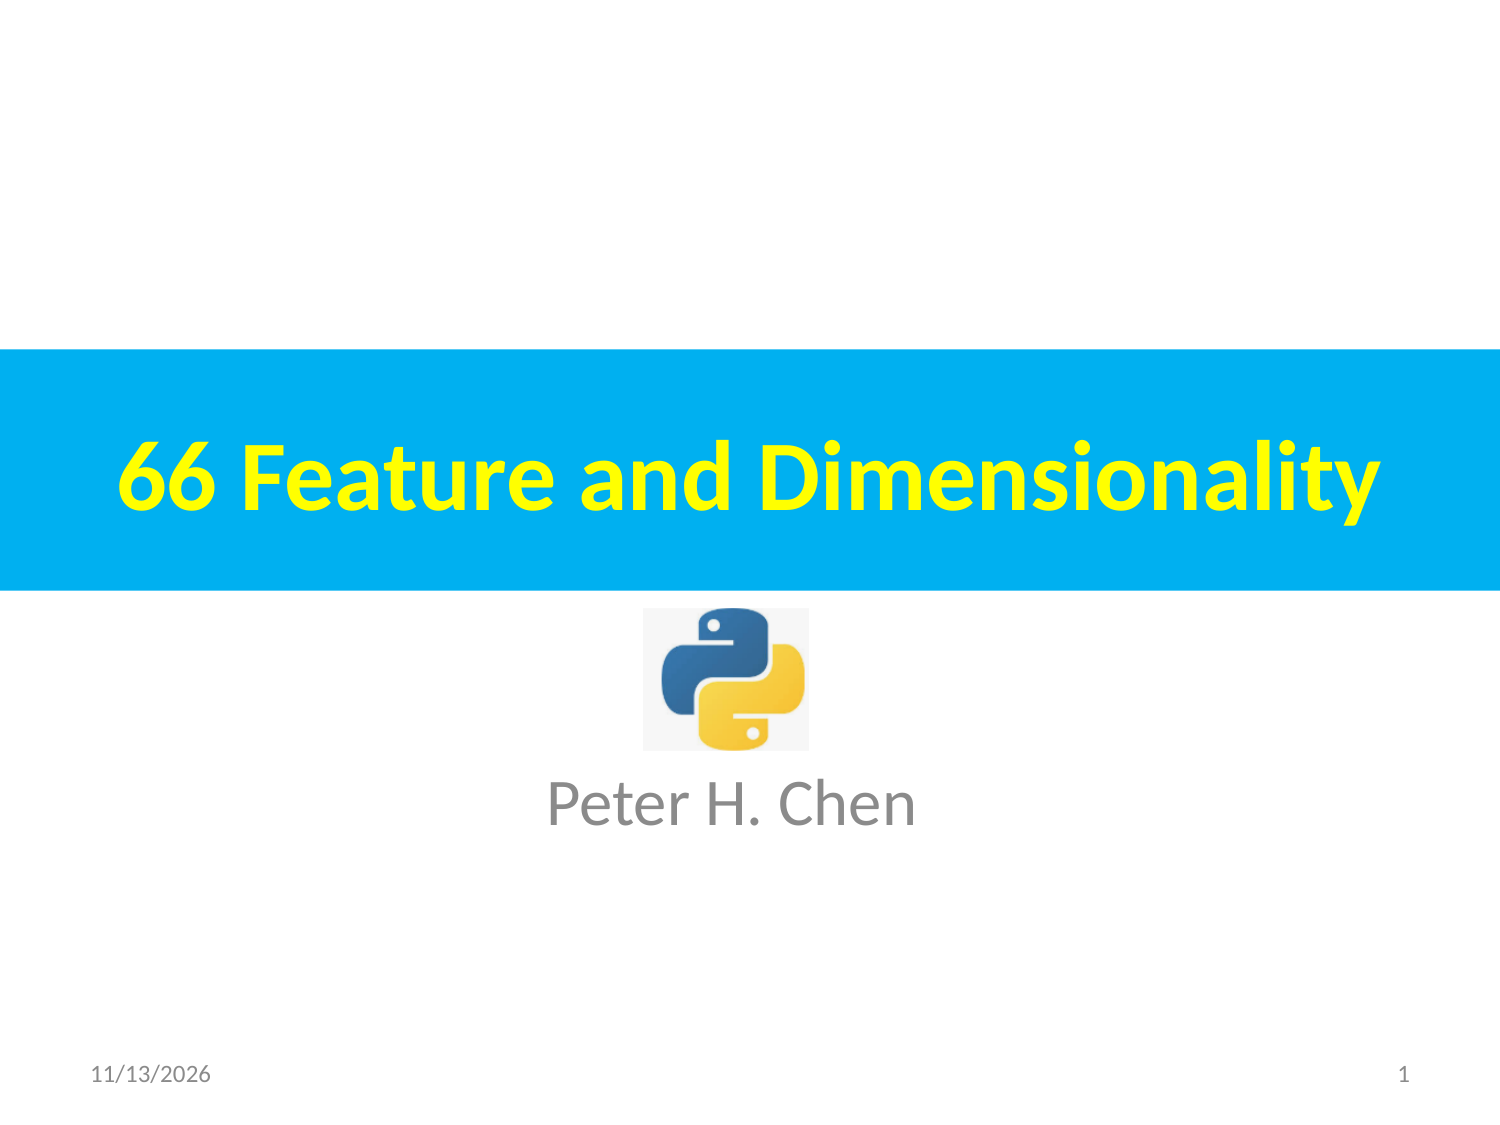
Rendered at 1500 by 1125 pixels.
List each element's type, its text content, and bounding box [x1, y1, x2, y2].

subtitle Peter H. Chen [206, 751, 1257, 866]
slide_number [75, 1042, 425, 1103]
picture [643, 606, 809, 752]
title 66 Feature and Dimensionality [0, 349, 1500, 591]
slide_number 1 [1074, 1042, 1425, 1103]
